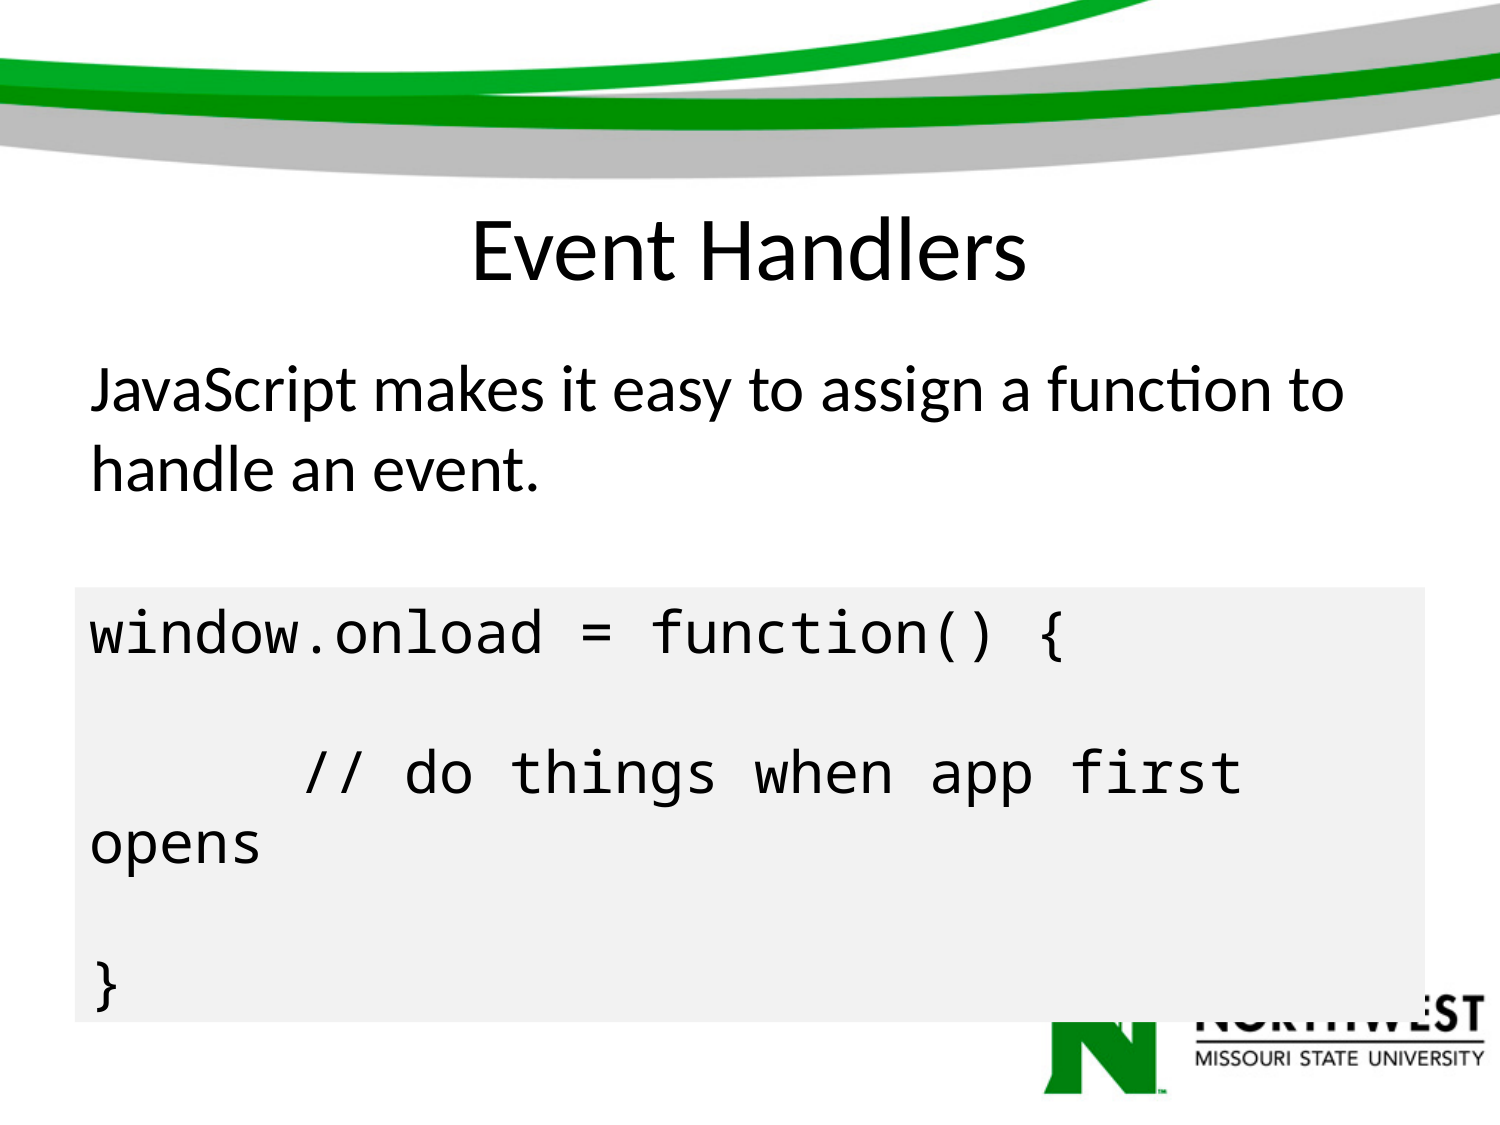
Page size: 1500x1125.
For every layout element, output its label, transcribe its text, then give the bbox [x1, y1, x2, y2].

picture [0, 0, 1500, 1125]
text_box window.onload = function() { // do things when app first opens } [74, 587, 1425, 1023]
title Event Handlers [75, 149, 1425, 337]
list JavaScript makes it easy to assign a function to handle an event. [75, 337, 1425, 525]
